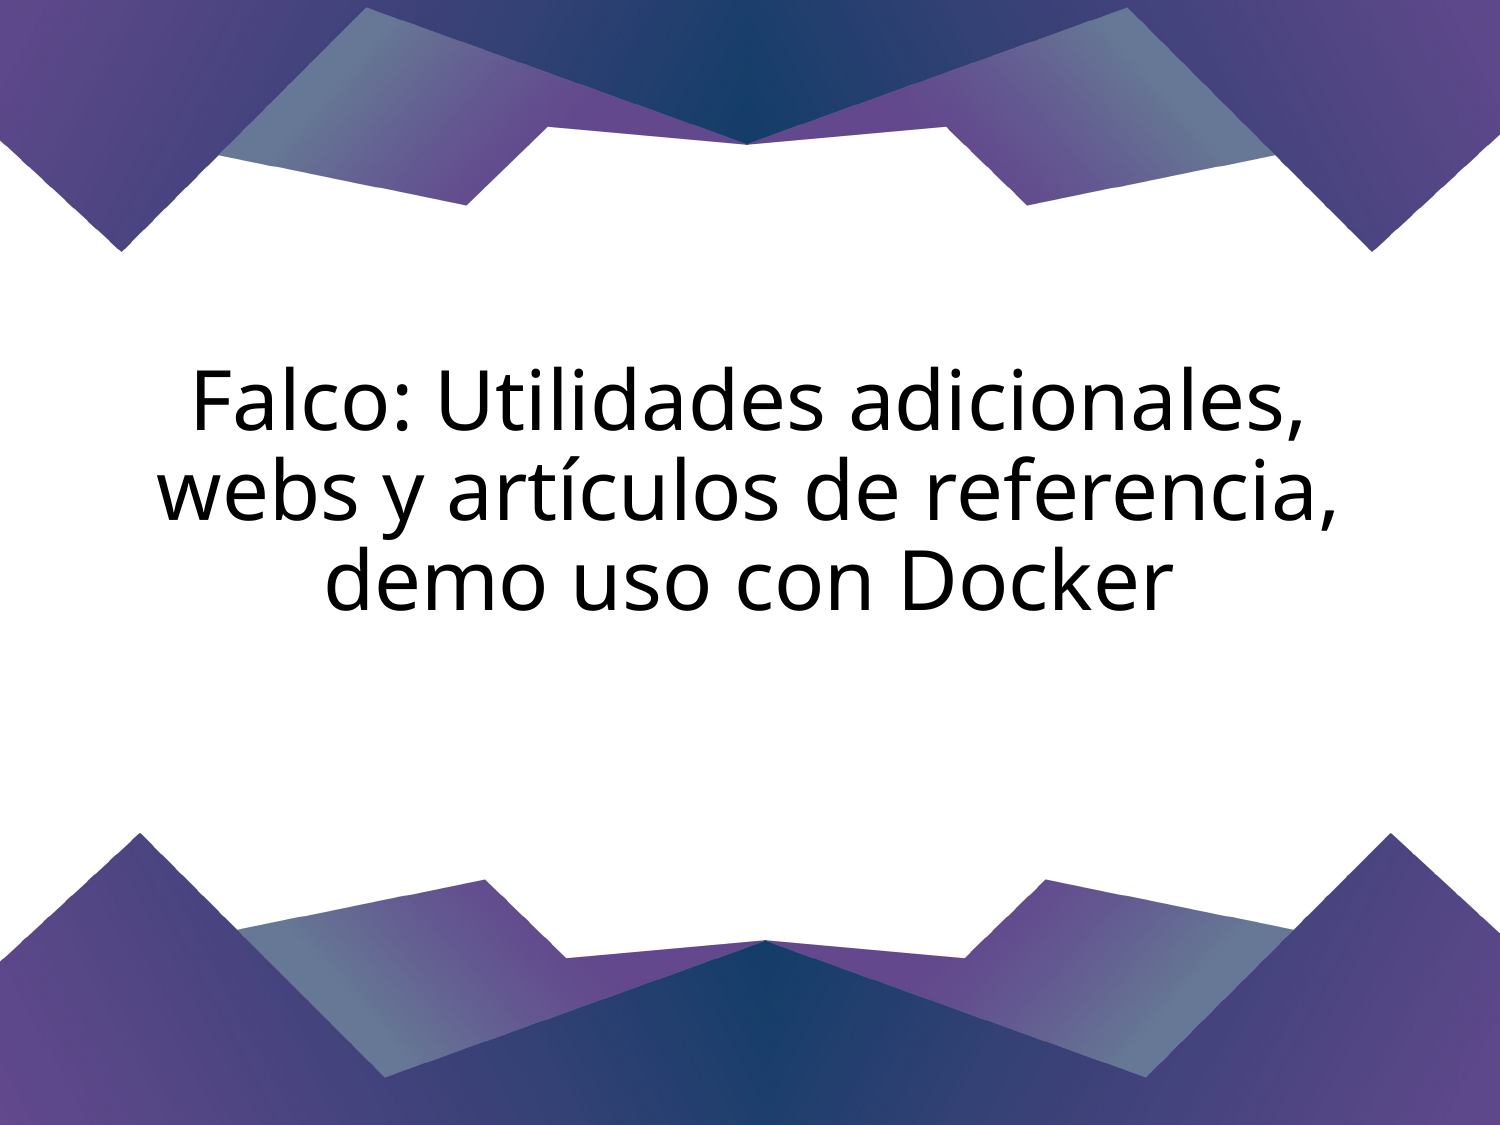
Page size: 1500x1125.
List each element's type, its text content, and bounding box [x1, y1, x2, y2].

title Falco: Utilidades adicionales, webs y artículos de referencia, demo uso con Docker [102, 280, 1397, 636]
picture [0, 0, 1500, 1125]
